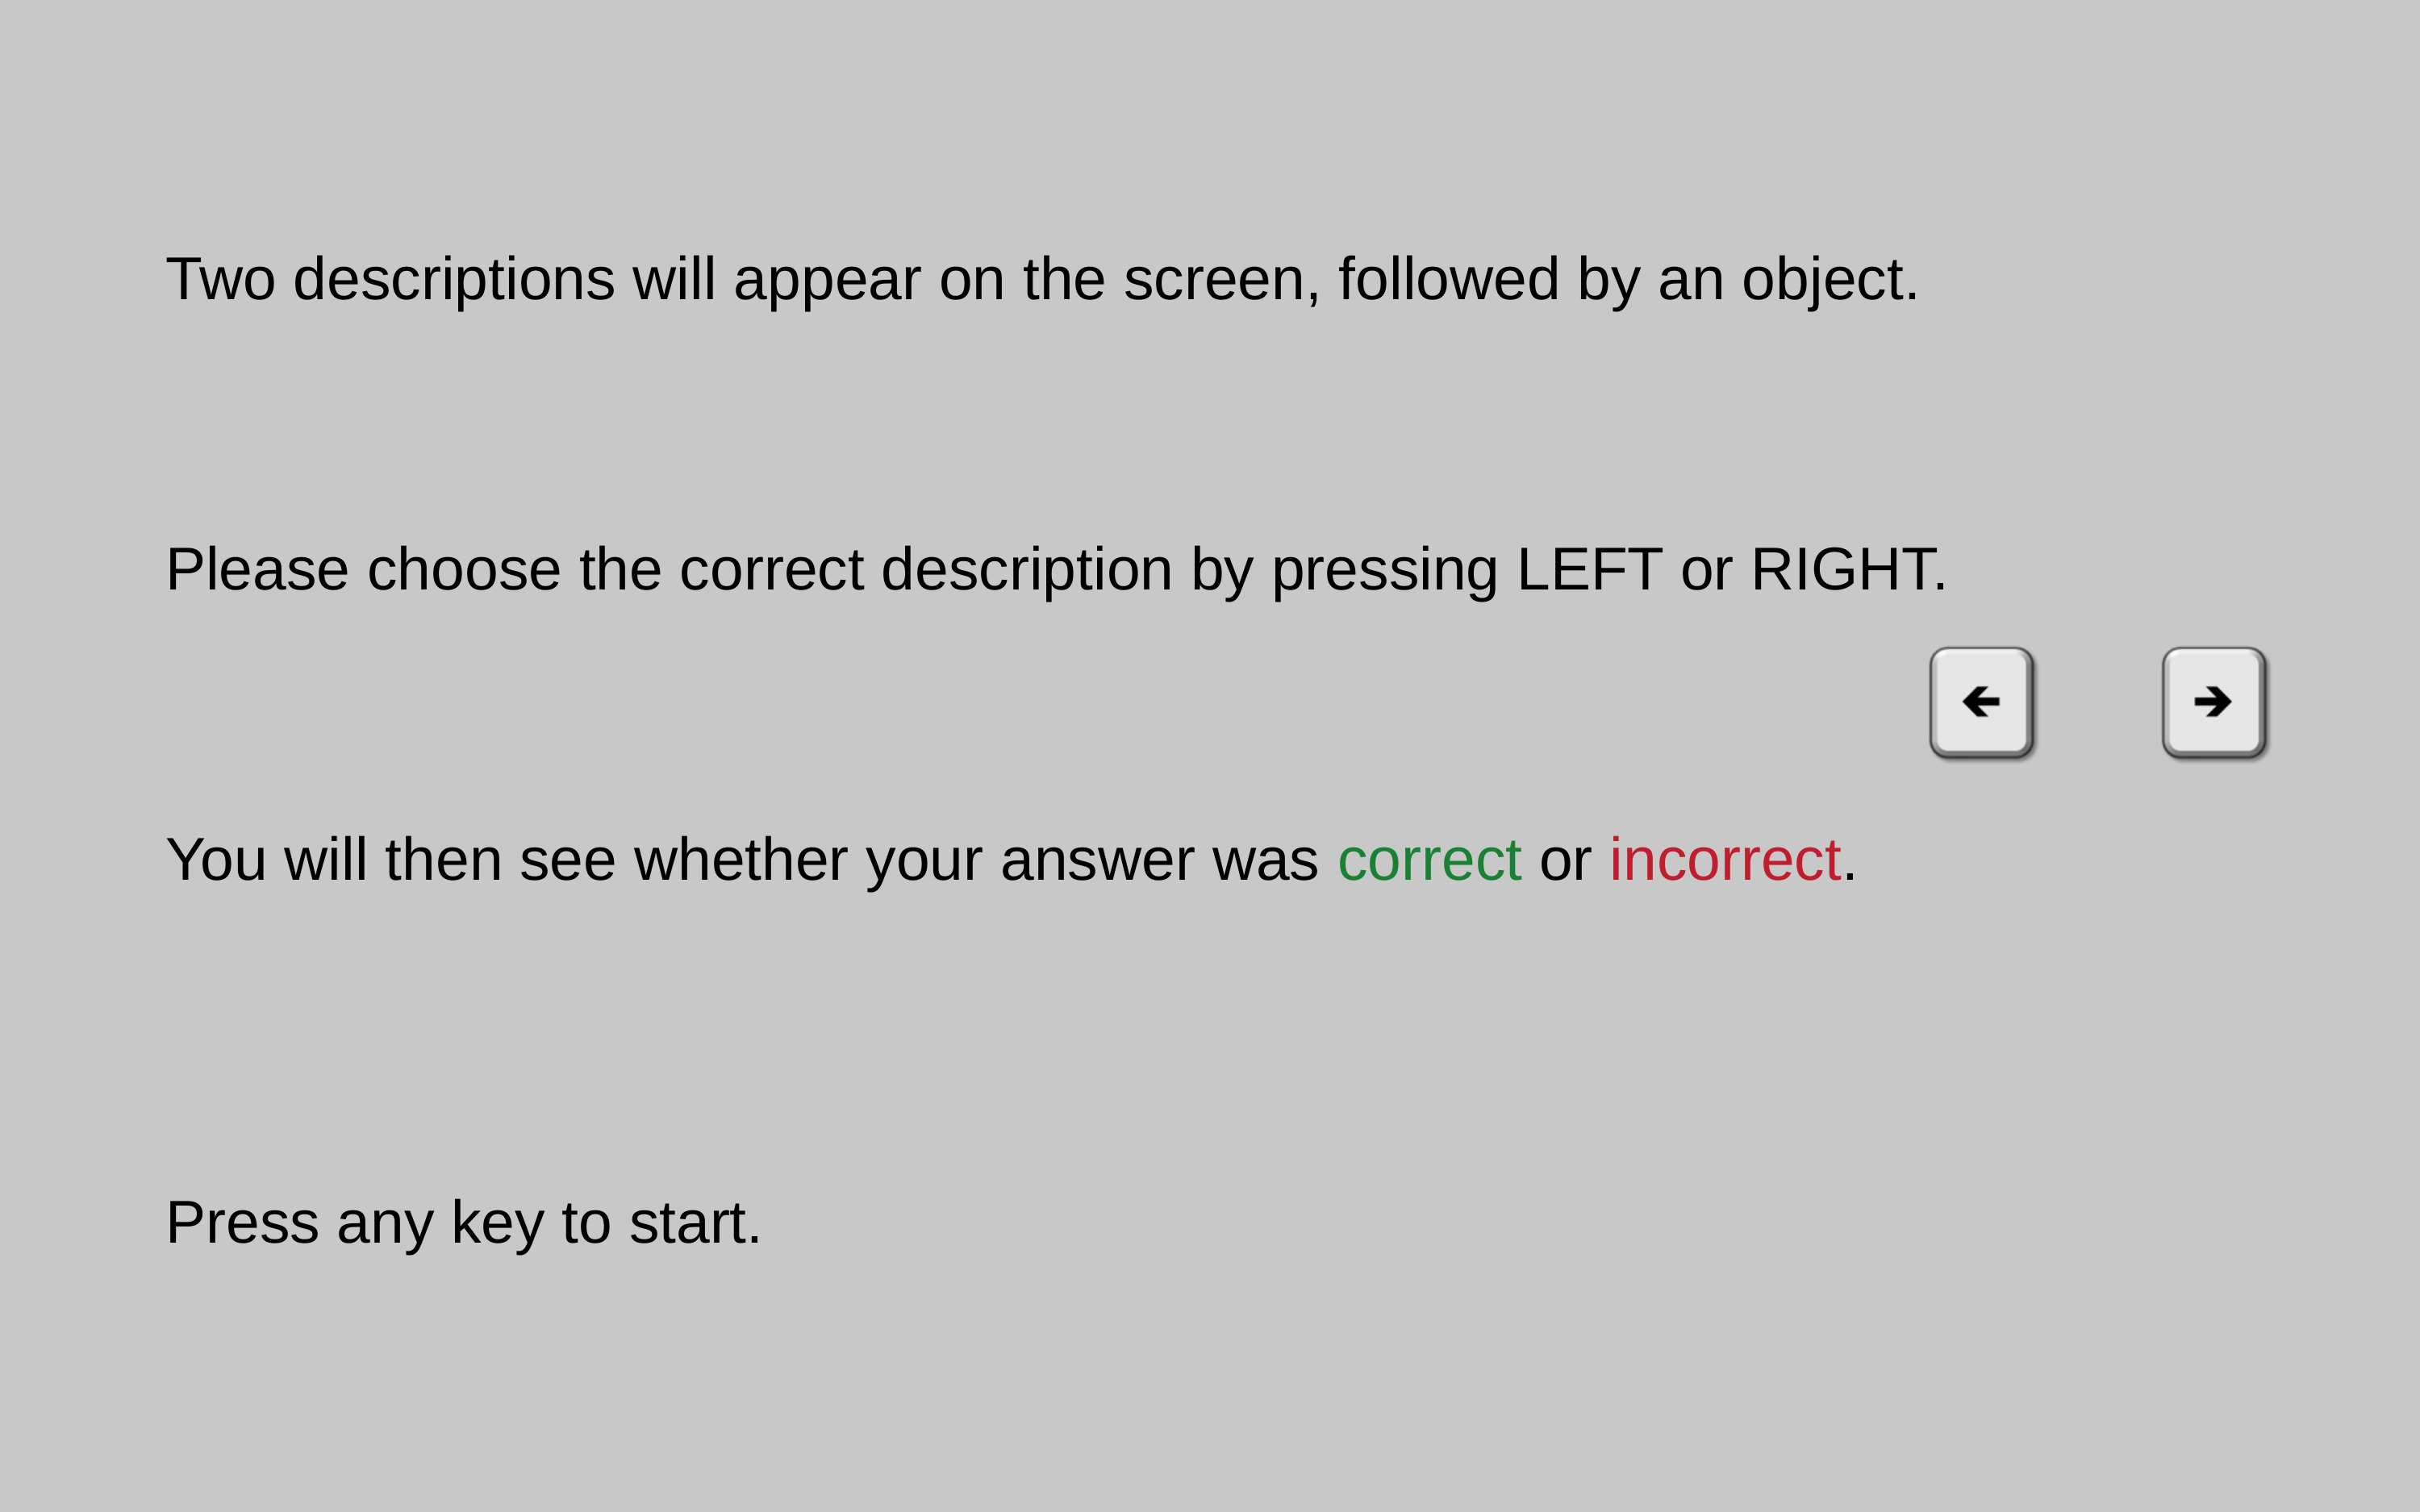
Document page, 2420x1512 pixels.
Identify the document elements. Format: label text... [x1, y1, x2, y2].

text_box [1912, 619, 2276, 798]
text_box Two descriptions will appear on the screen, followed by an object. Please choose the correct description by pressing LEFT or RIGHT. You will then see whether your answer was correct or incorrect. Press any key to start. [153, 233, 2145, 1261]
